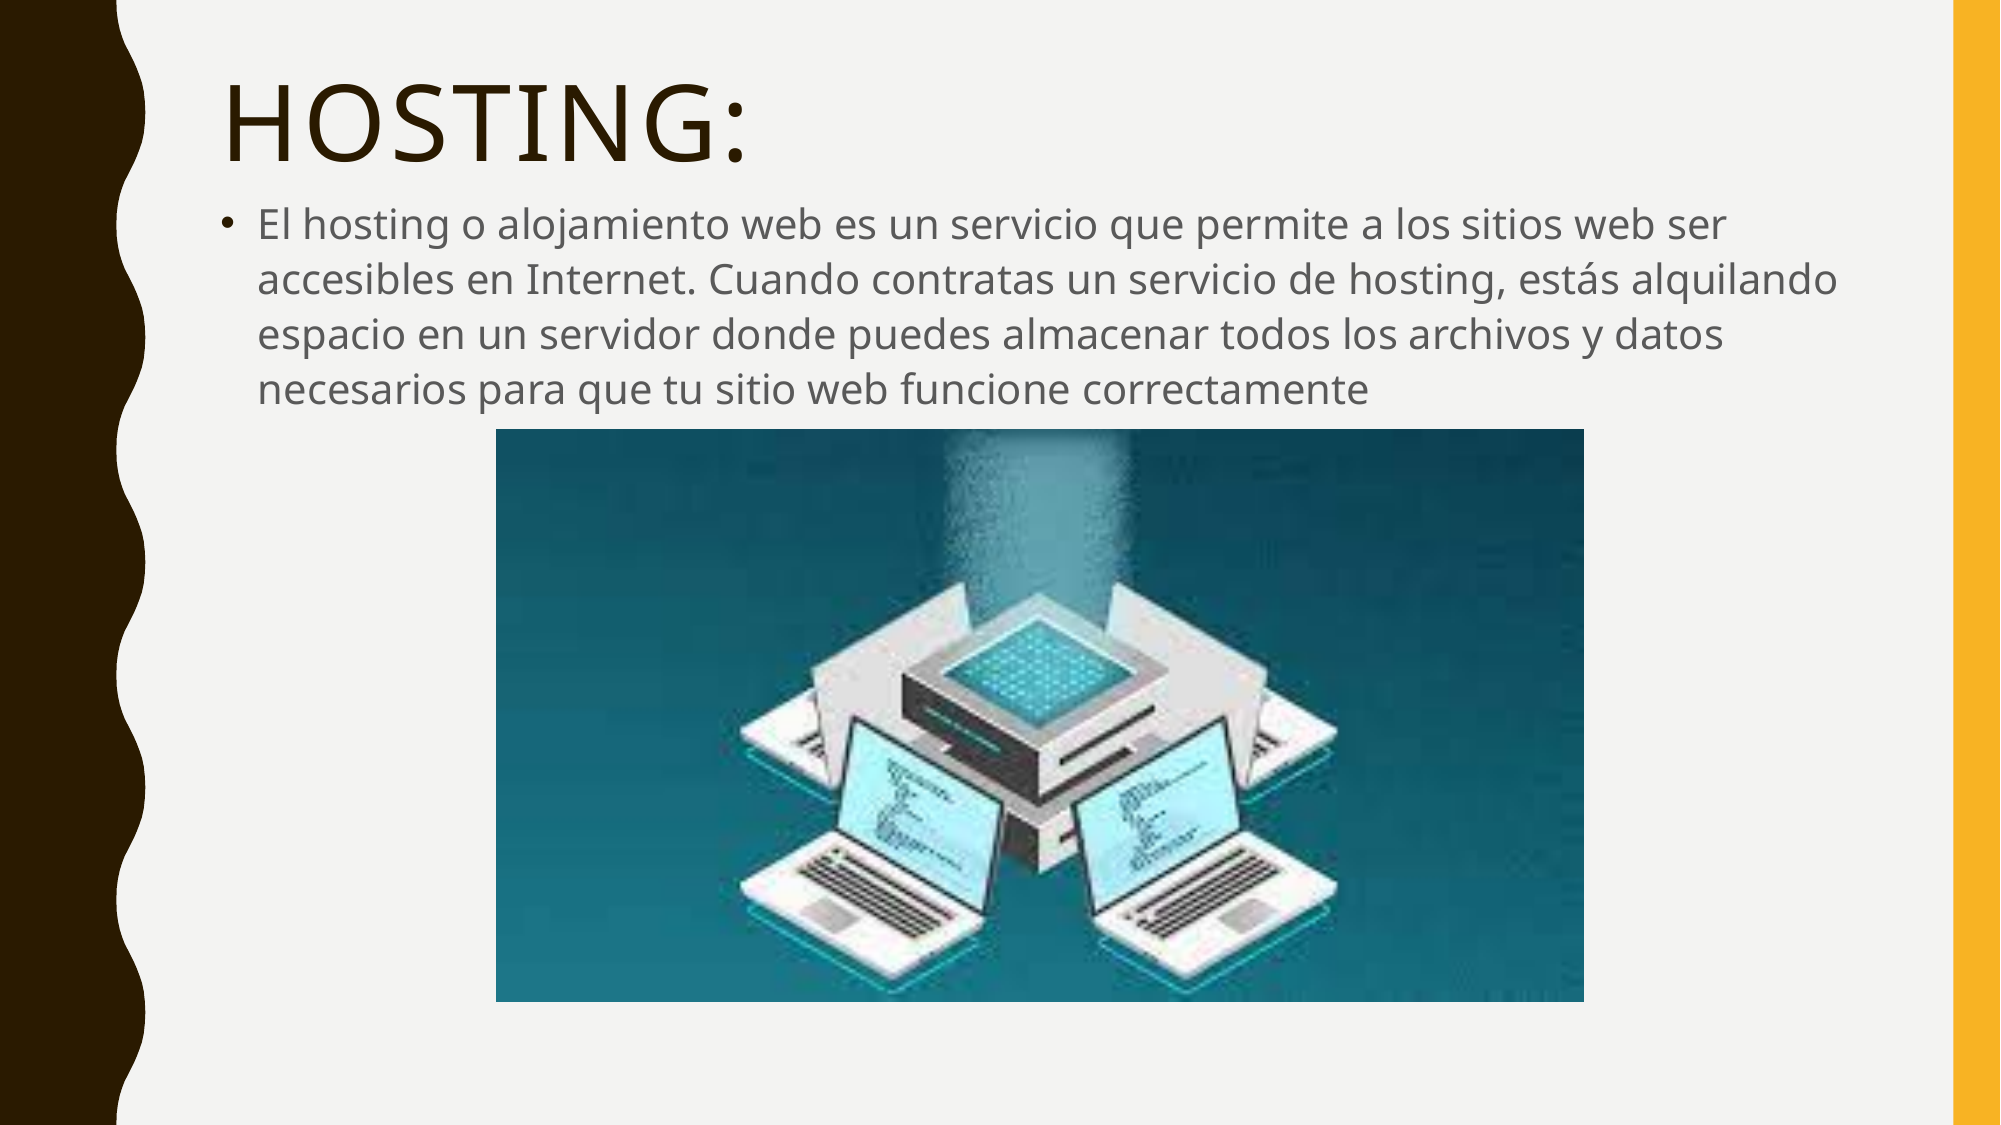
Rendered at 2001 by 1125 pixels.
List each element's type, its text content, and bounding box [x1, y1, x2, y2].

title Hosting: [205, 62, 1875, 185]
picture [496, 429, 1584, 1002]
list El hosting o alojamiento web es un servicio que permite a los sitios web ser accesibles en Internet. Cuando contratas un servicio de hosting, estás alquilando espacio en un servidor donde puedes almacenar todos los archivos y datos necesarios para que tu sitio web funcione correctamente [205, 185, 1875, 775]
